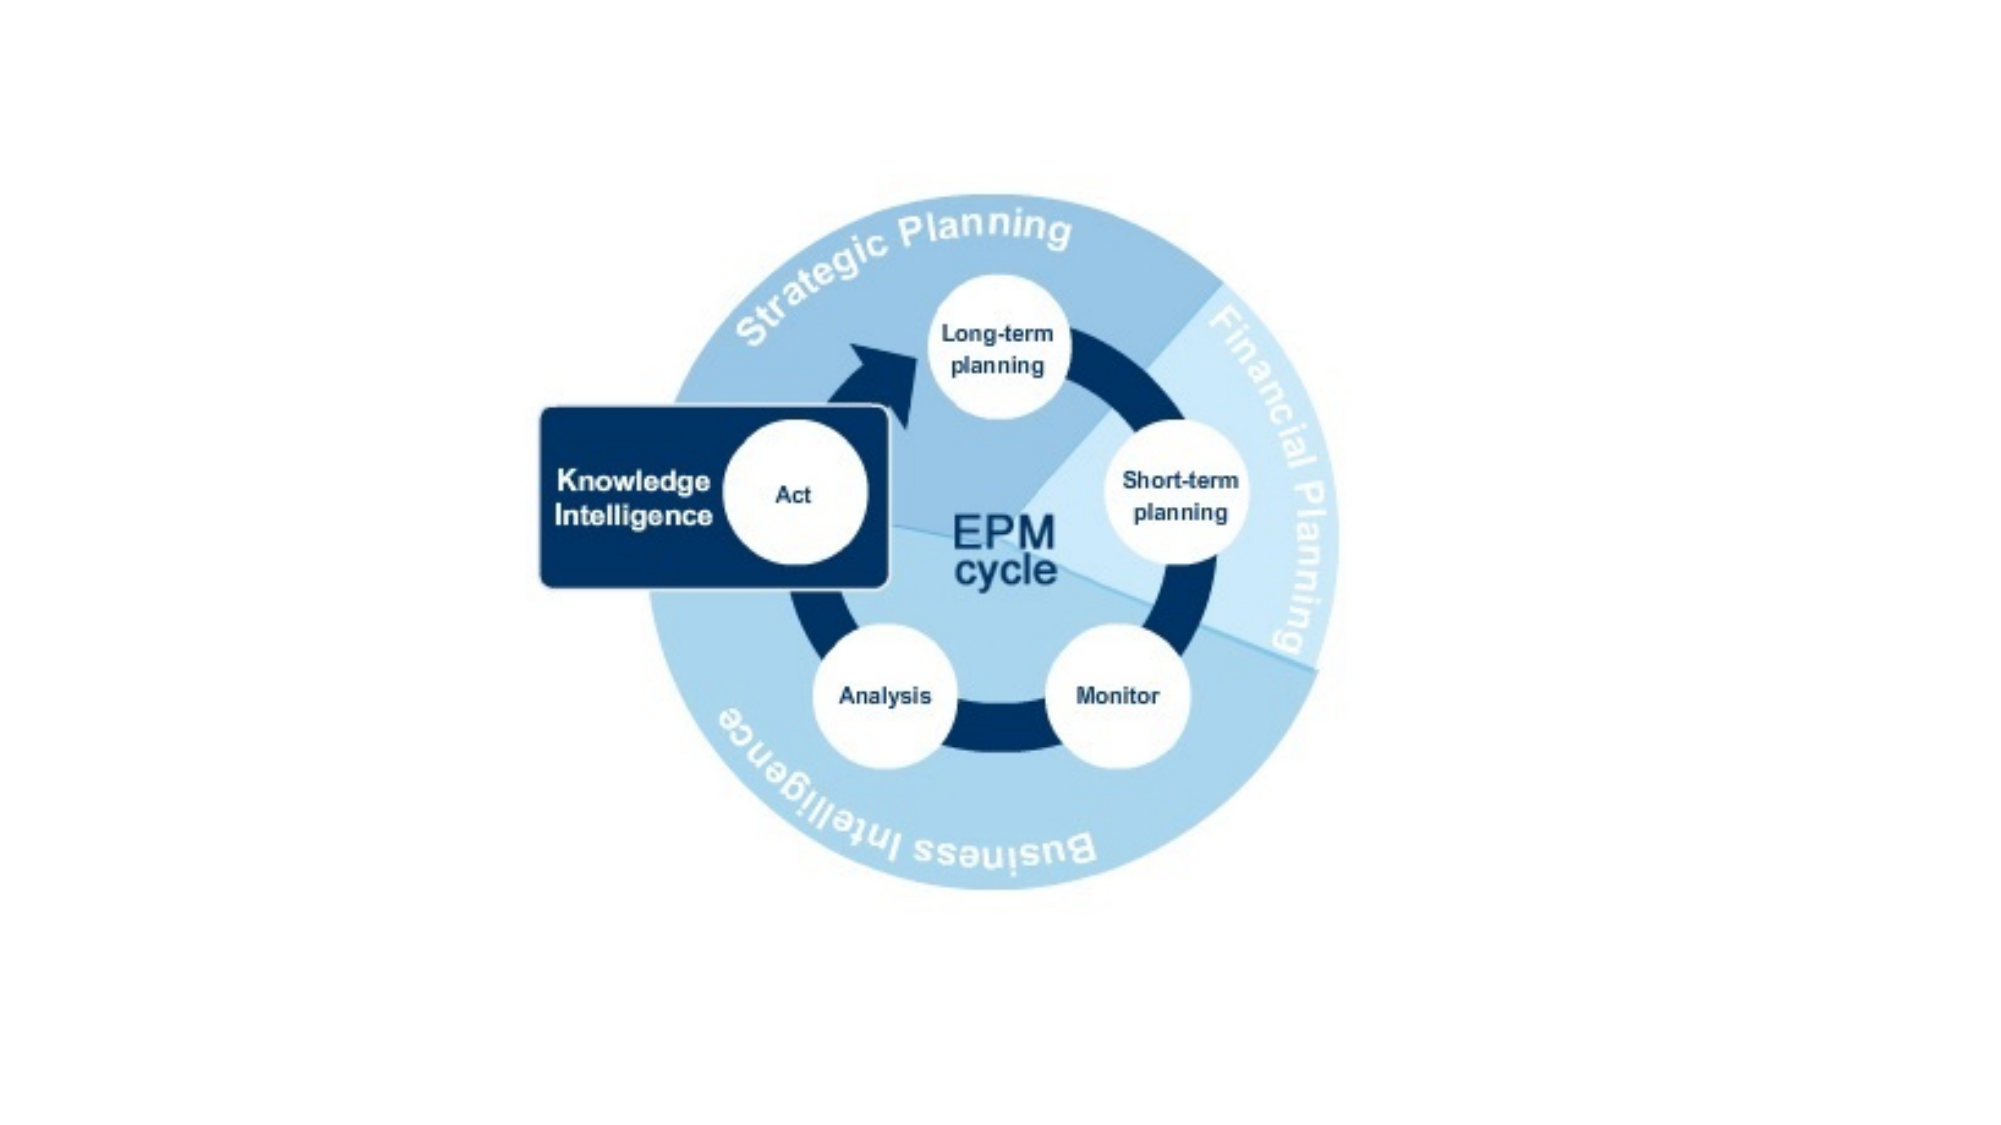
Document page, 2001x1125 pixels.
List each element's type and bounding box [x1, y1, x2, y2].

picture [525, 173, 1408, 915]
